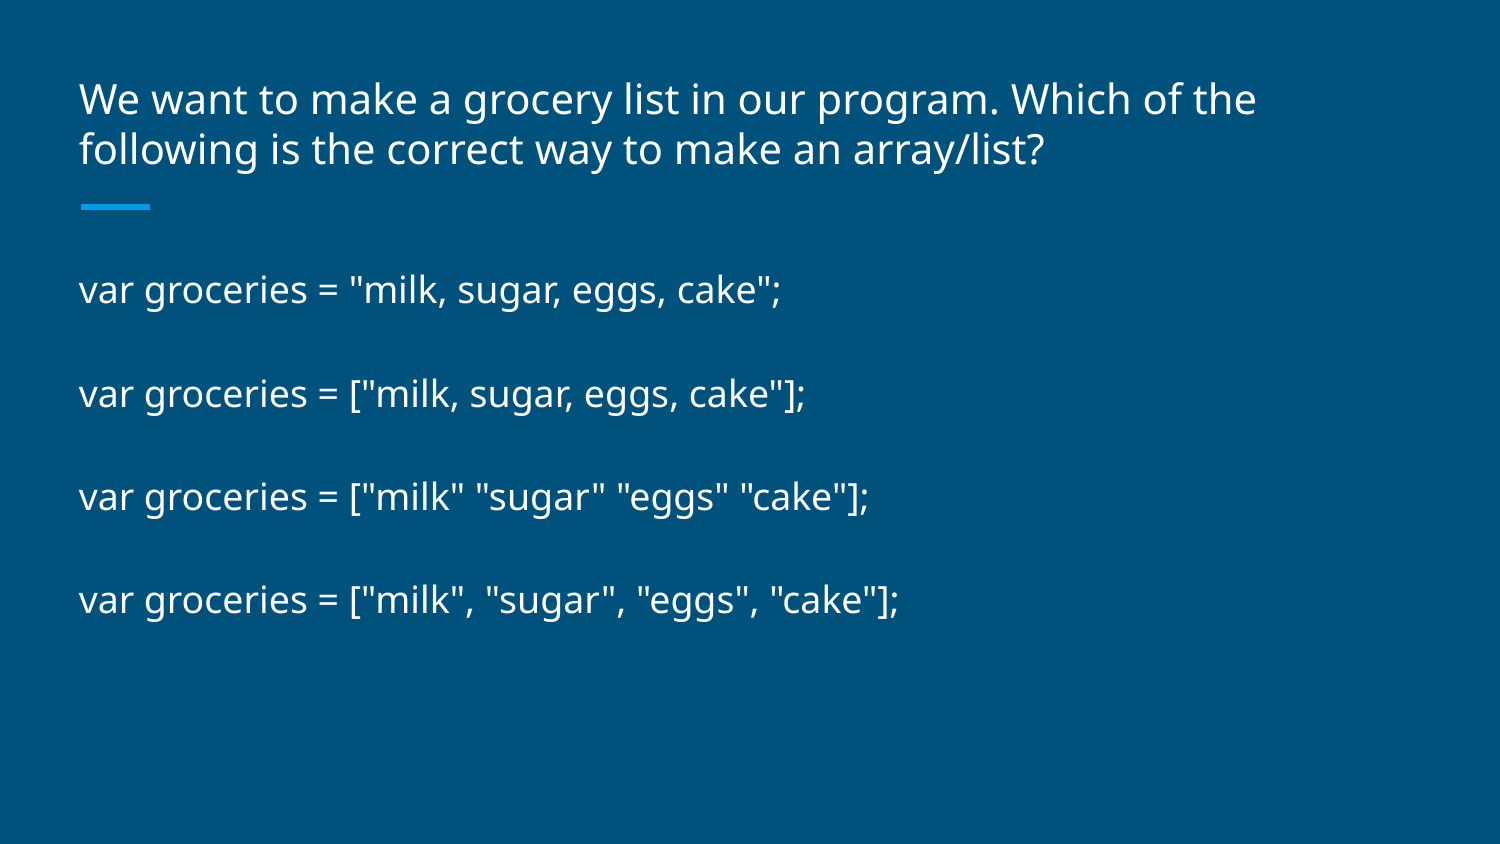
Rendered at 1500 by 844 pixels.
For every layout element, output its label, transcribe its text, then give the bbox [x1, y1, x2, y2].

list var groceries = "milk, sugar, eggs, cake"; var groceries = ["milk, sugar, eggs, cake"]; var groceries = ["milk" "sugar" "eggs" "cake"]; var groceries = ["milk", "sugar", "eggs", "cake"]; [63, 244, 1437, 750]
title We want to make a grocery list in our program. Which of the following is the correct way to make an array/list? [63, 75, 1437, 188]
